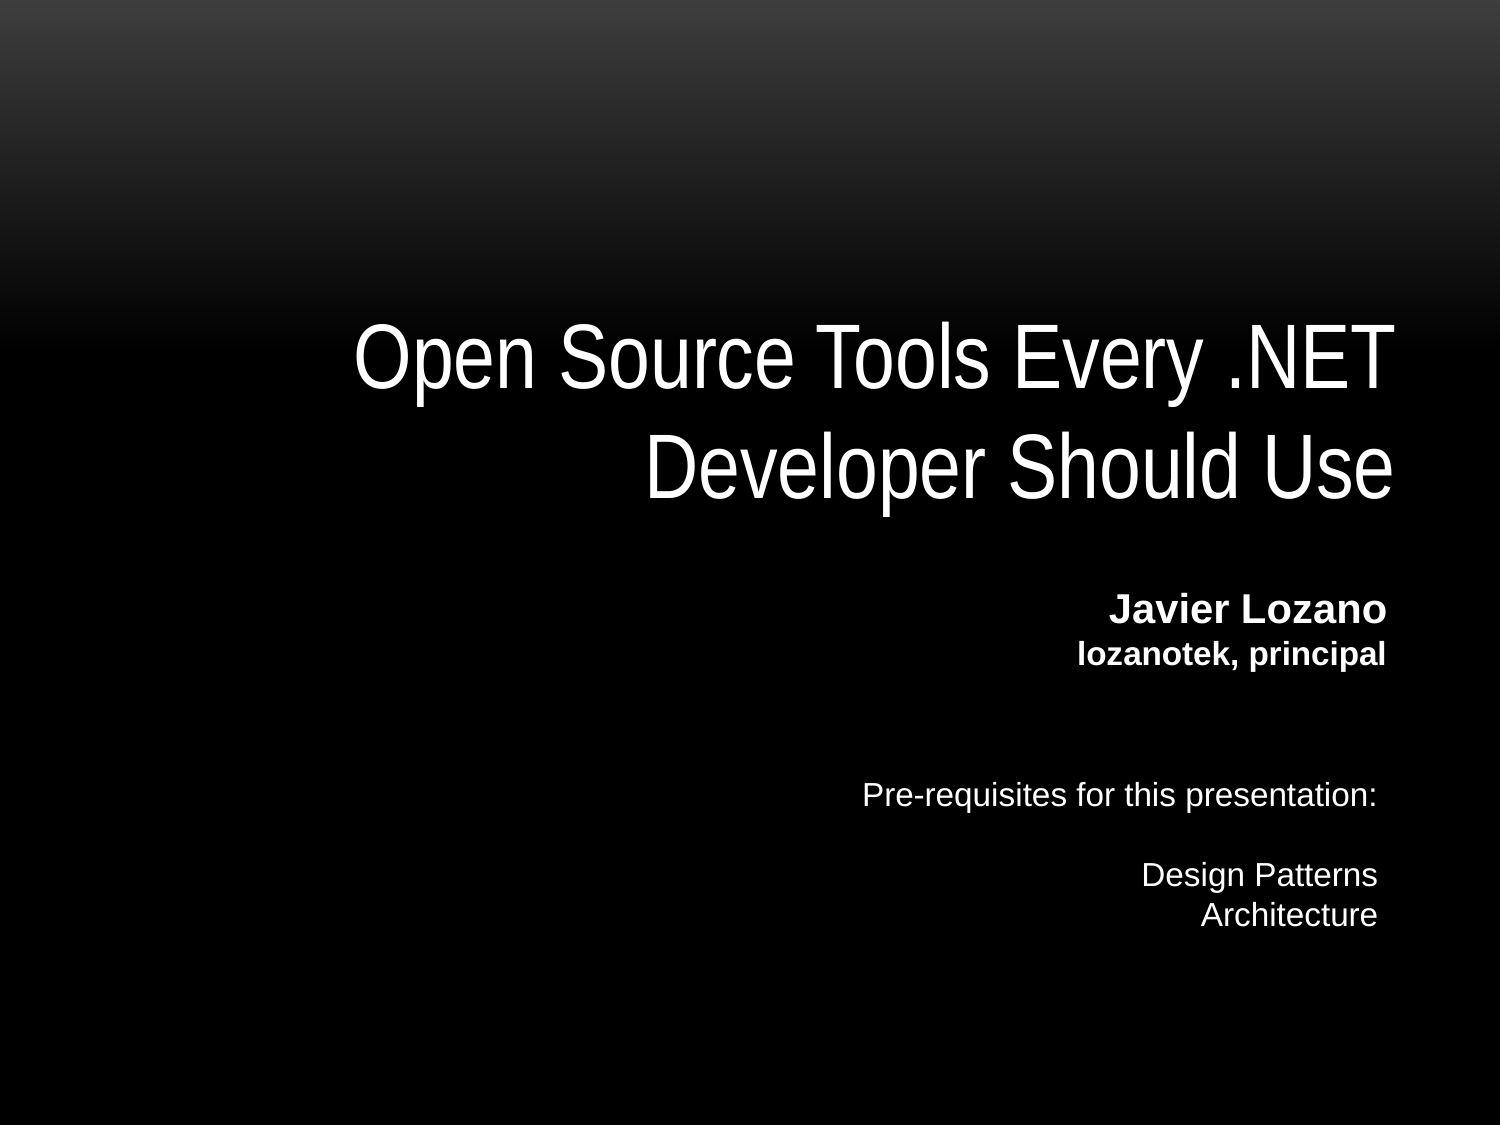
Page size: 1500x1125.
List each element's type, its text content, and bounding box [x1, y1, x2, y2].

text_box Open Source Tools Every .NET Developer Should Use [75, 289, 1412, 575]
text_box Javier Lozano lozanotek, principal [747, 575, 1402, 699]
text_box Pre-requisites for this presentation: Design Patterns Architecture [551, 765, 1394, 940]
